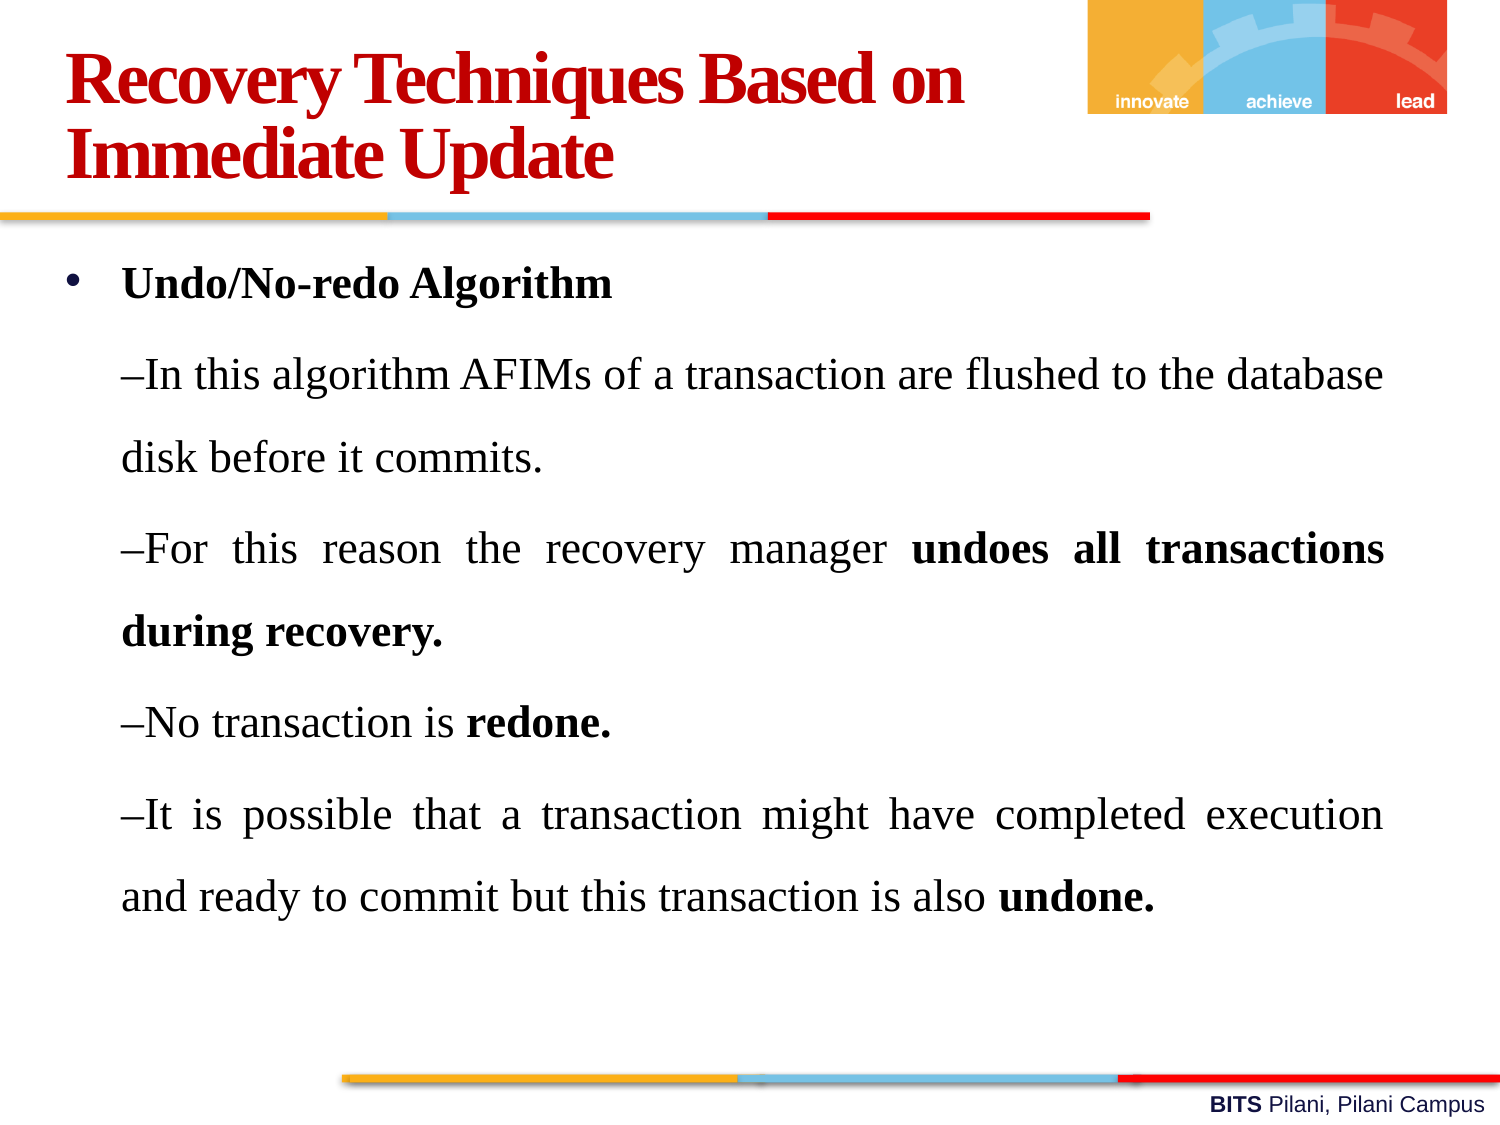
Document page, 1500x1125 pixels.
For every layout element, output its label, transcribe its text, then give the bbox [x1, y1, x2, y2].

list Recovery Techniques Based on Immediate Update [50, 24, 1088, 213]
picture [1087, 0, 1448, 114]
list Undo/No-redo Algorithm –In this algorithm AFIMs of a transaction are flushed to the database disk before it commits. –For this reason the recovery manager undoes all transactions during recovery. –No transaction is redone. –It is possible that a transaction might have completed execution and ready to commit but this transaction is also undone. [50, 245, 1400, 988]
